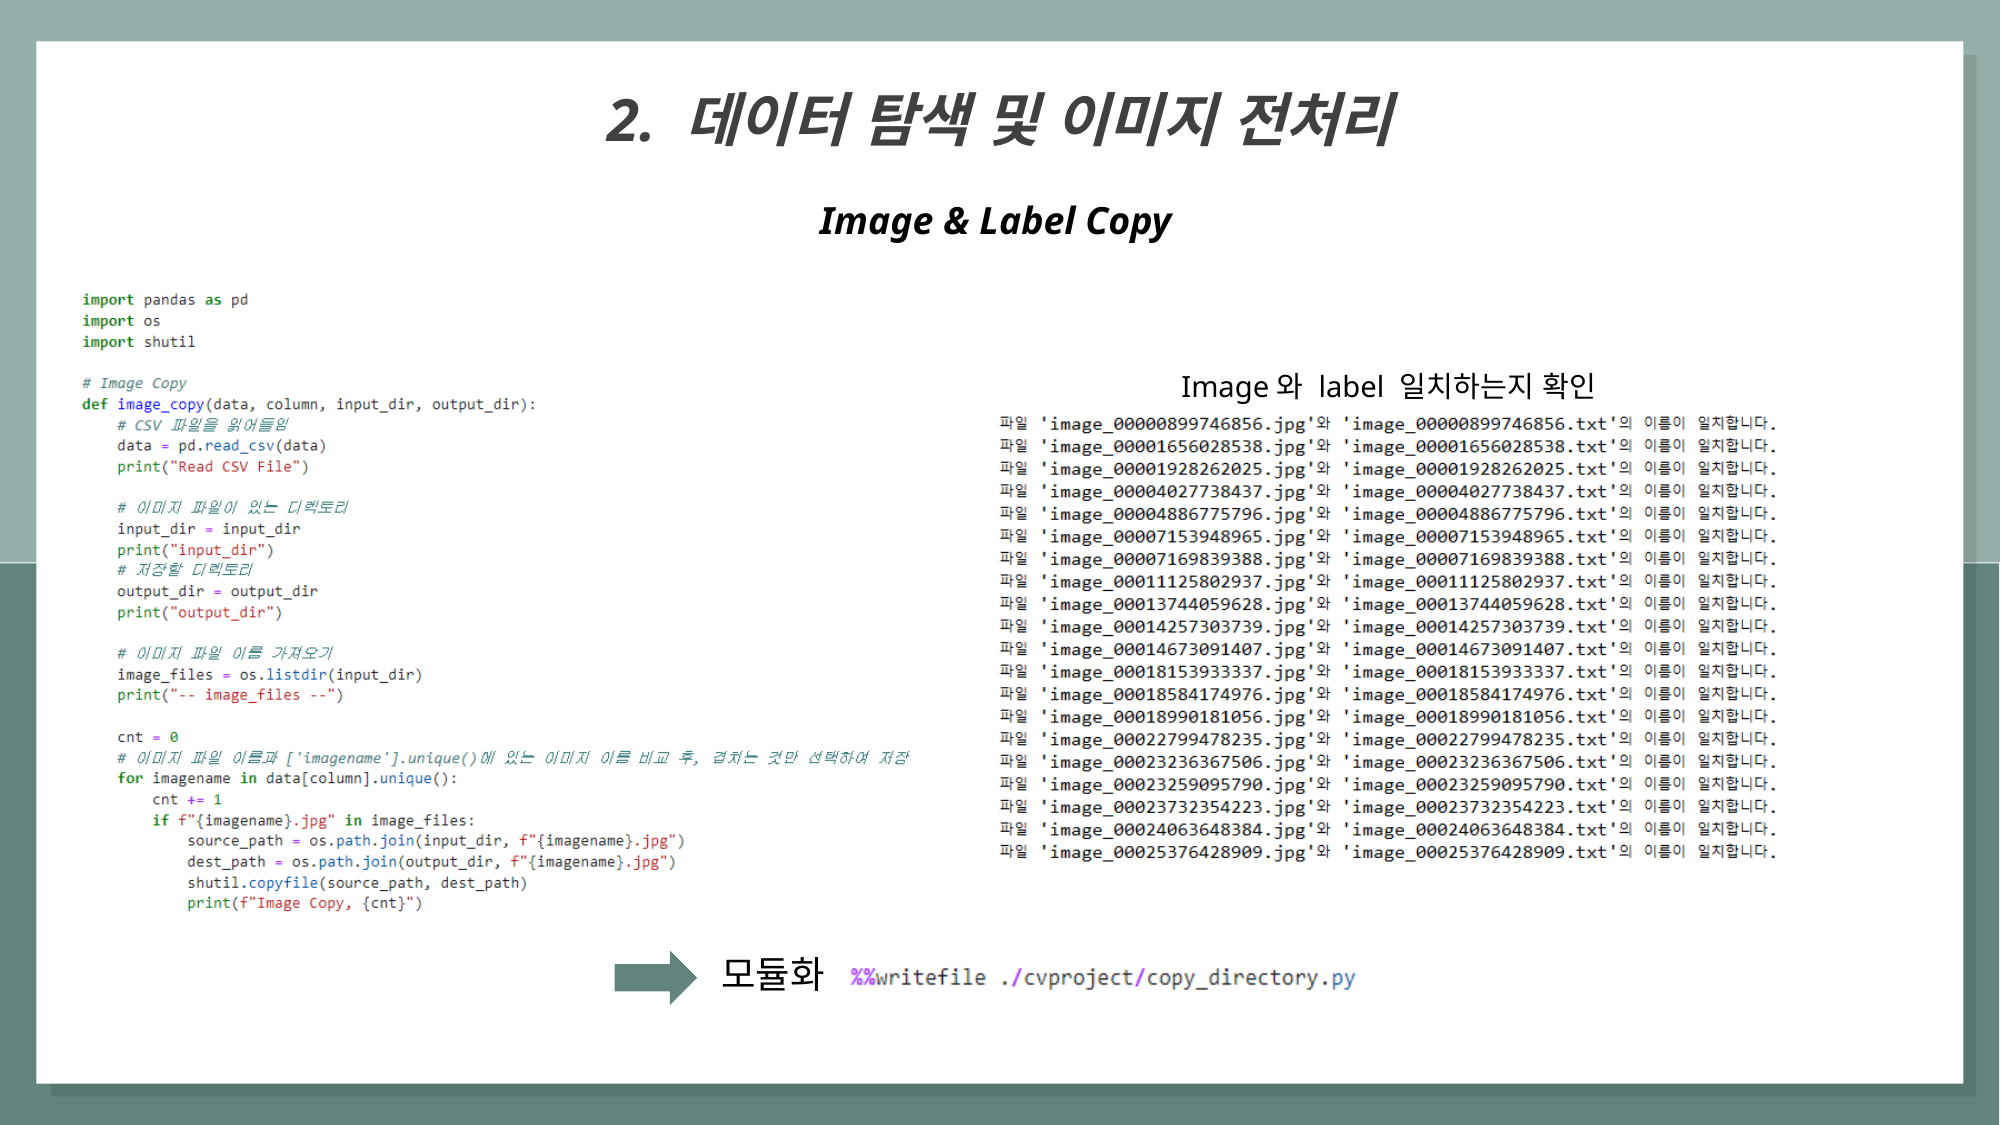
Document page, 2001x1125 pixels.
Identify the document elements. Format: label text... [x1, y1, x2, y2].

text_box Image & Label Copy [738, 189, 1253, 250]
text_box 2. 데이터 탐색 및 이미지 전처리 [35, 40, 1964, 1085]
text_box Image와 label 일치하는지 확인 [1045, 360, 1732, 411]
text_box 모듈화 [698, 943, 849, 1004]
text_box [0, 562, 2000, 1125]
picture [848, 962, 1360, 995]
picture [79, 288, 916, 919]
picture [995, 412, 1781, 864]
text_box [0, 0, 2000, 562]
text_box [613, 948, 698, 1008]
